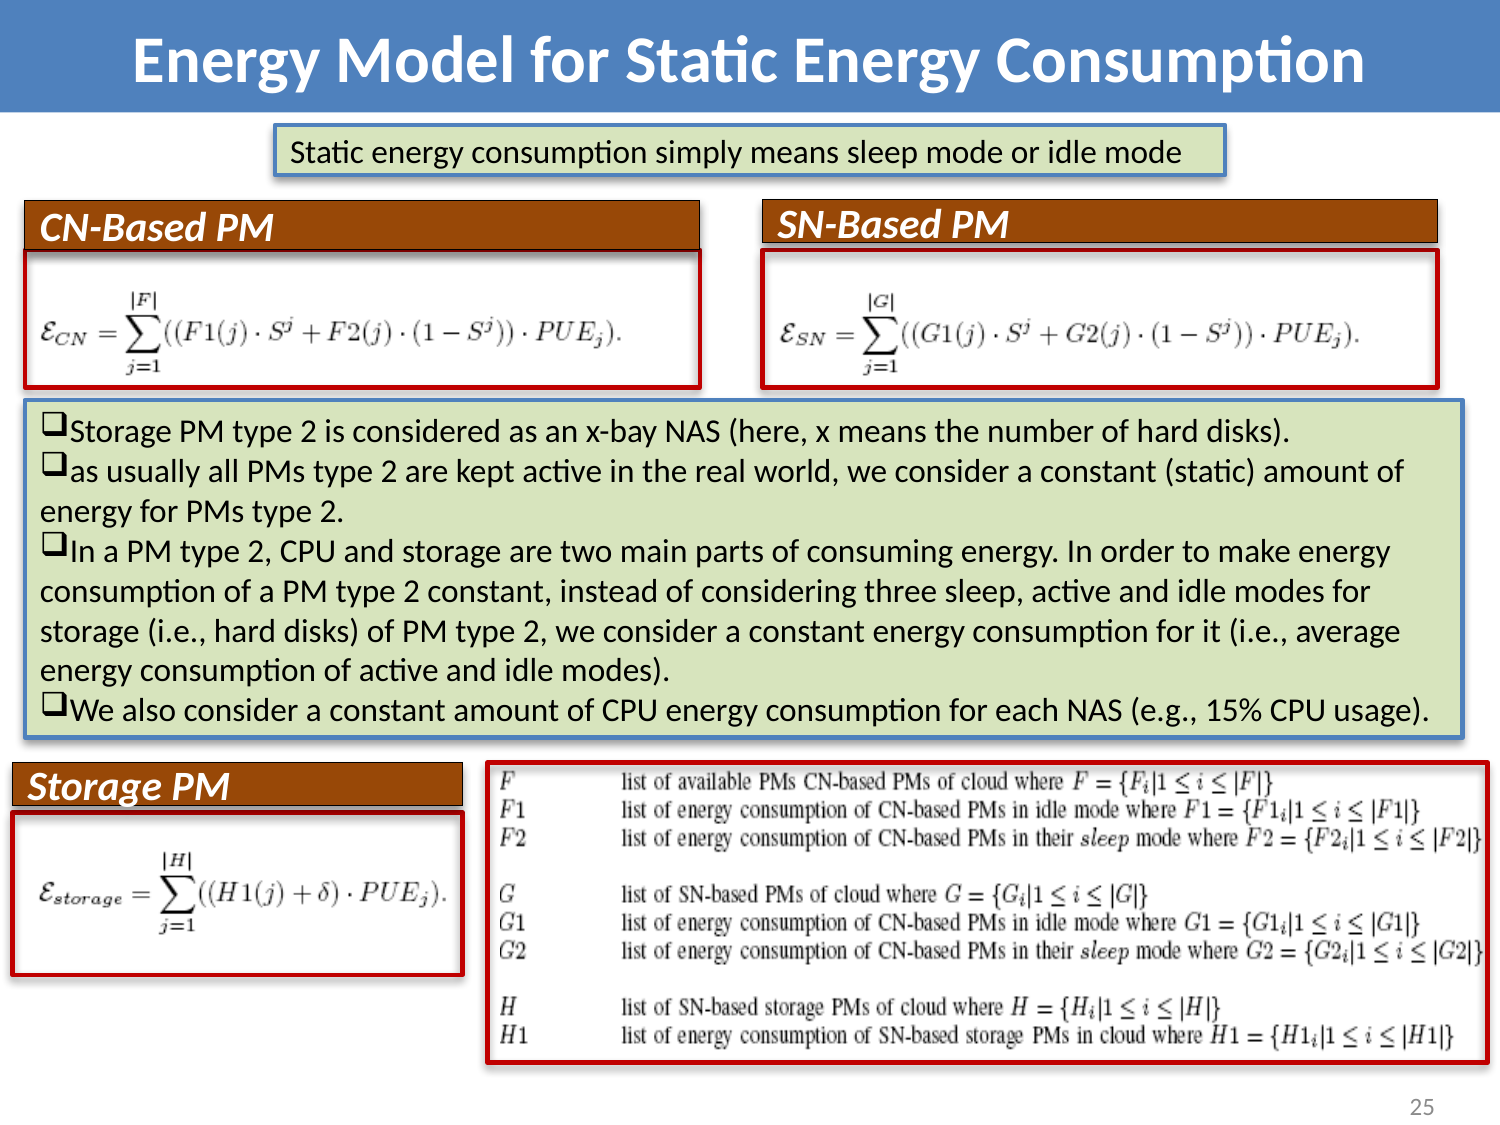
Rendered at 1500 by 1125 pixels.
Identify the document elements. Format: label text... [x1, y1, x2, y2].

text_box Storage PM [12, 762, 463, 806]
text_box Static energy consumption simply means sleep mode or idle mode [275, 125, 1225, 175]
text_box CN-Based PM [24, 200, 700, 250]
picture [37, 849, 457, 941]
text_box [762, 254, 1438, 388]
picture [774, 287, 1368, 382]
slide_number 25 [1145, 1076, 1450, 1125]
text_box Energy Model for Static Energy Consumption [0, 0, 1500, 113]
text_box [487, 762, 498, 1063]
picture [37, 287, 627, 377]
picture [500, 762, 1486, 1058]
text_box [24, 262, 700, 388]
text_box SN-Based PM [762, 199, 1438, 243]
text_box Storage PM type 2 is considered as an x-bay NAS (here, x means the number of hard disks). as usually all PMs type 2 are kept active in the real world, we consider a constant (static) amount of energy for PMs type 2. In a PM type 2, CPU and storage are two main parts of consuming energy. In order to make energy consumption of a PM type 2 constant, instead of considering three sleep, active and idle modes for storage (i.e., hard disks) of PM type 2, we consider a constant energy consumption for it (i.e., average energy consumption of active and idle modes). We also consider a constant amount of CPU energy consumption for each NAS (e.g., 15% CPU usage). [24, 399, 1463, 738]
text_box [12, 818, 463, 975]
